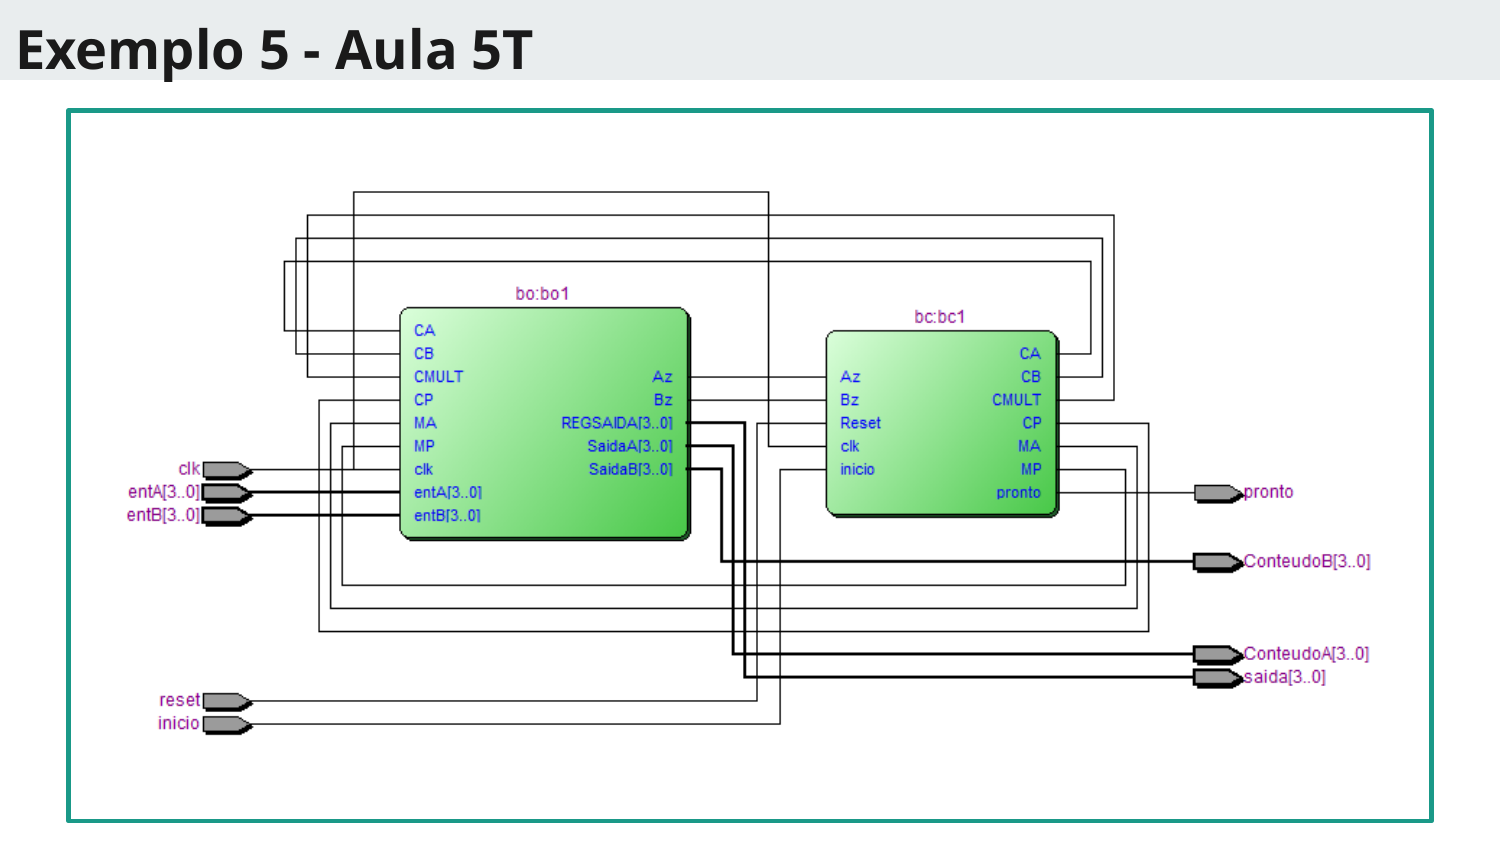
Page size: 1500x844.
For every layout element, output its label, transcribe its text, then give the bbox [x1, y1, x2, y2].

picture [70, 112, 1430, 819]
title Exemplo 5 - Aula 5T [0, 0, 1262, 88]
